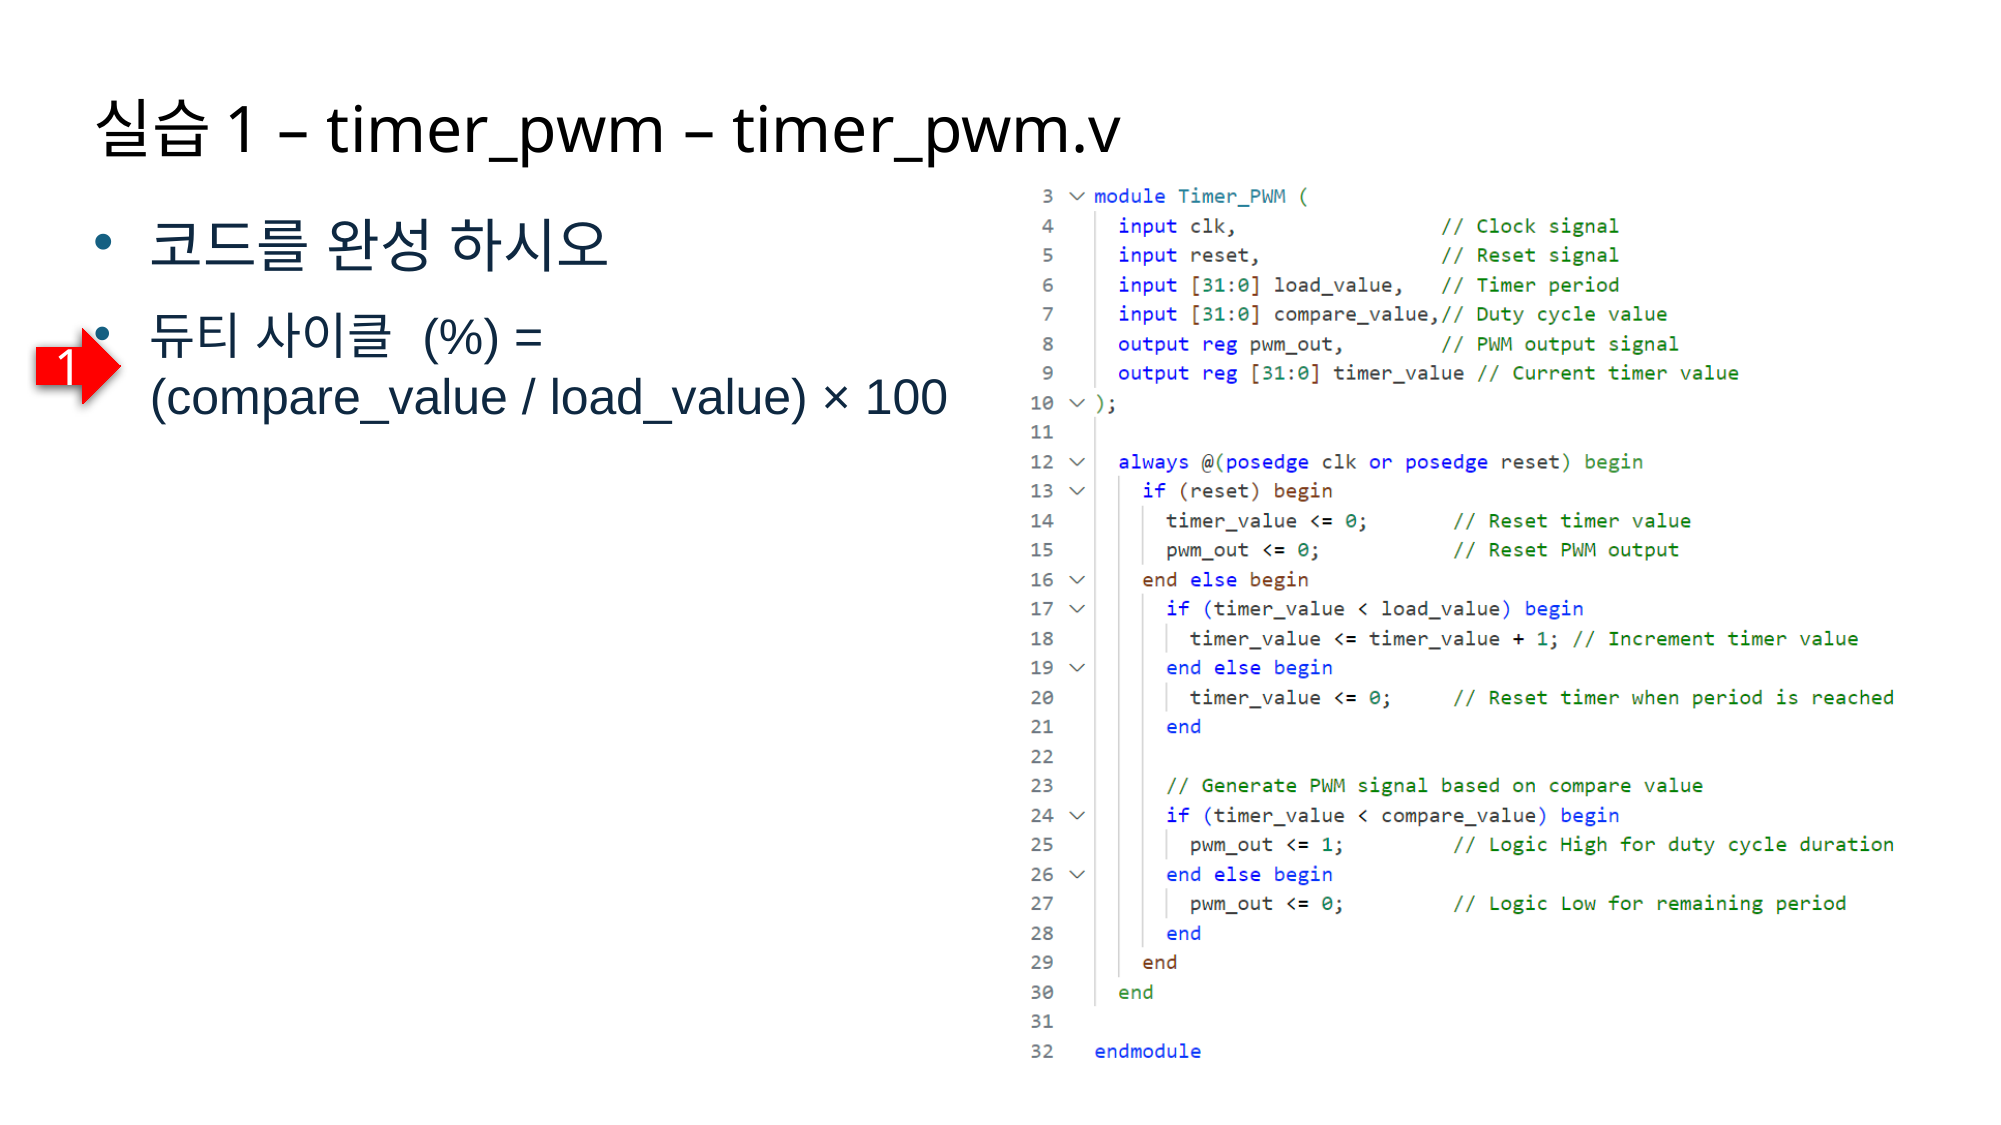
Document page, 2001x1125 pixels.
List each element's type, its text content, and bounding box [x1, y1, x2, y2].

title 실습1 – timer_pwm – timer_pwm.v [78, 78, 1922, 179]
text_box 코드를 완성 하시오 듀티 사이클 (%) = (compare_value / load_value) × 100 [78, 192, 1000, 1004]
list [1029, 177, 1922, 1061]
text_box 1 [36, 328, 121, 404]
